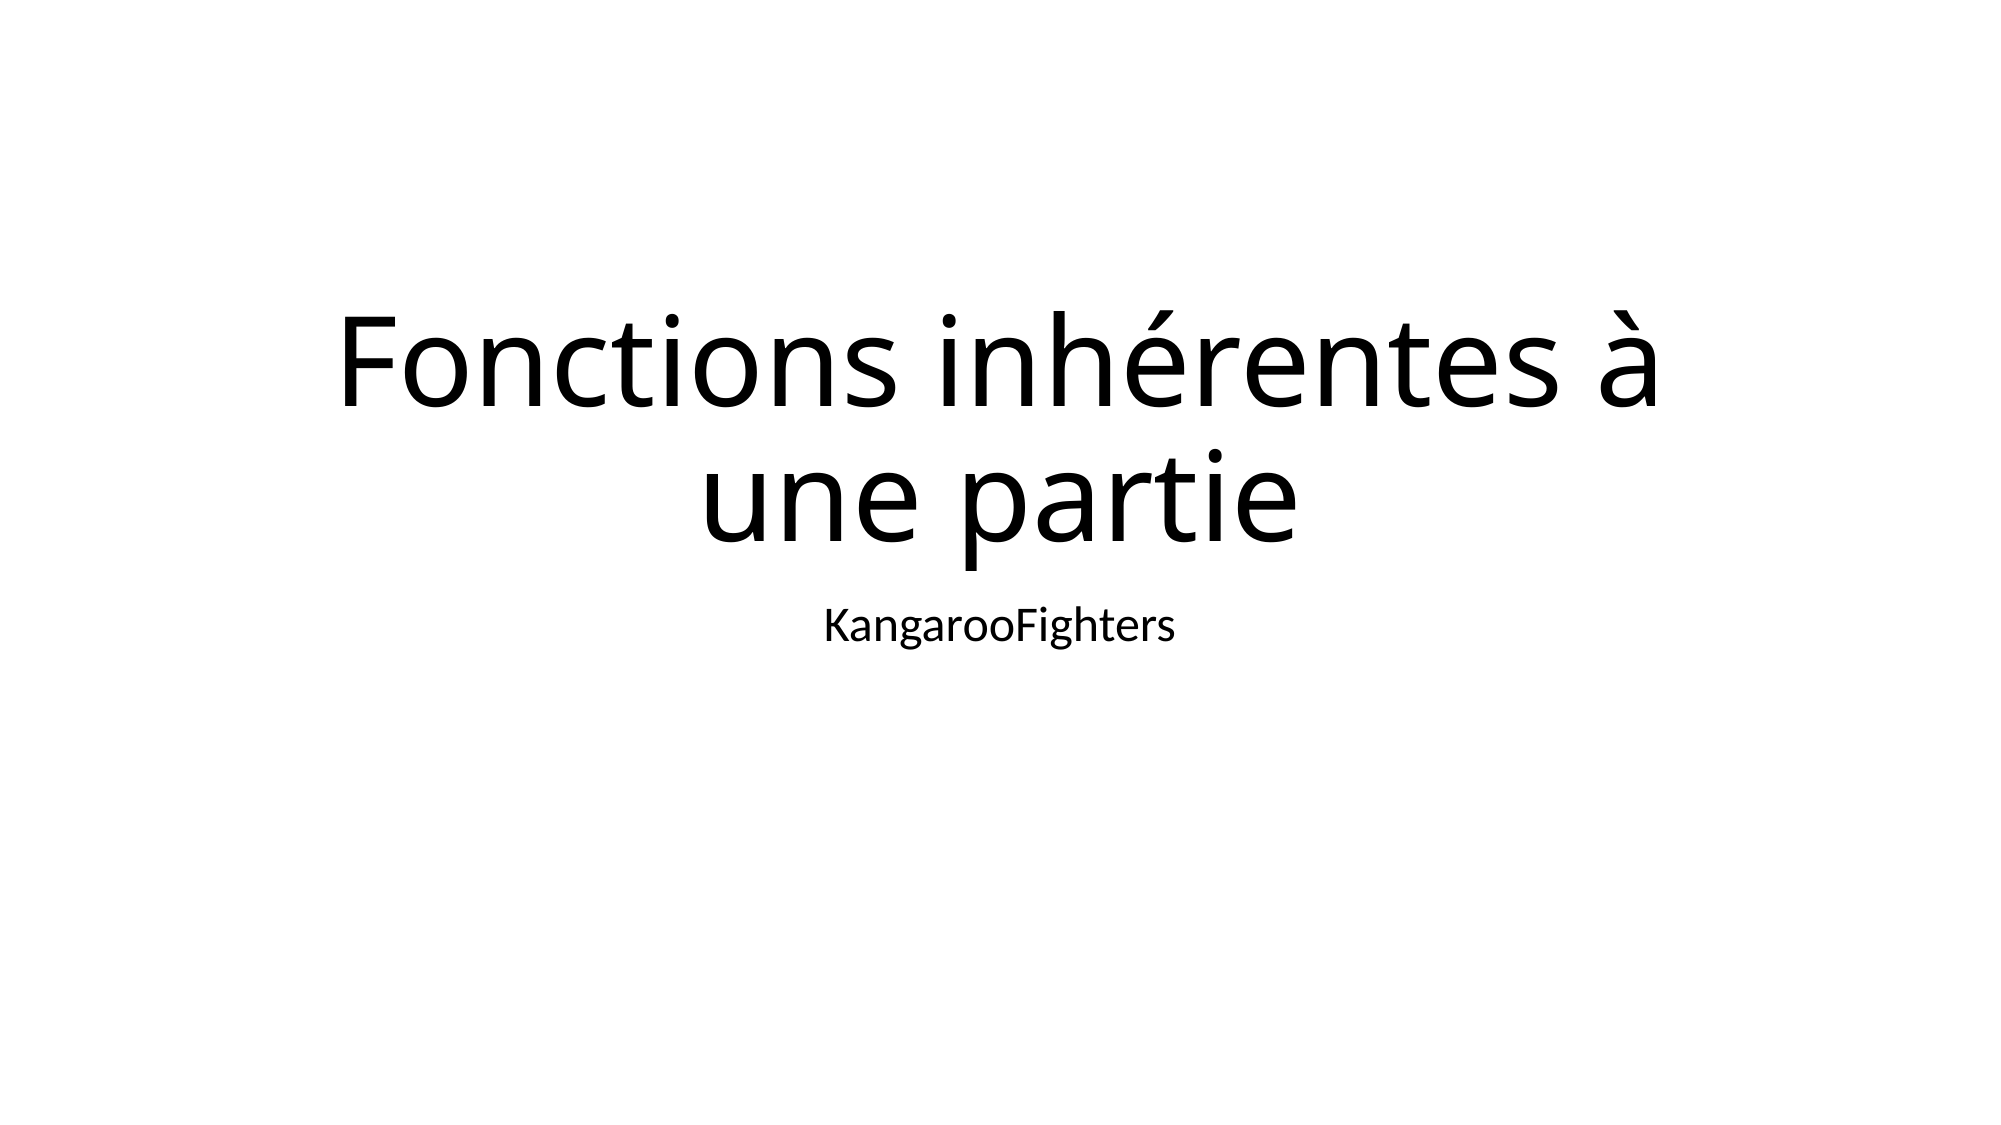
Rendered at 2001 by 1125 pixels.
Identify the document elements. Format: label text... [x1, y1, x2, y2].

subtitle KangarooFighters [249, 590, 1750, 863]
title Fonctions inhérentes à une partie [249, 184, 1750, 576]
